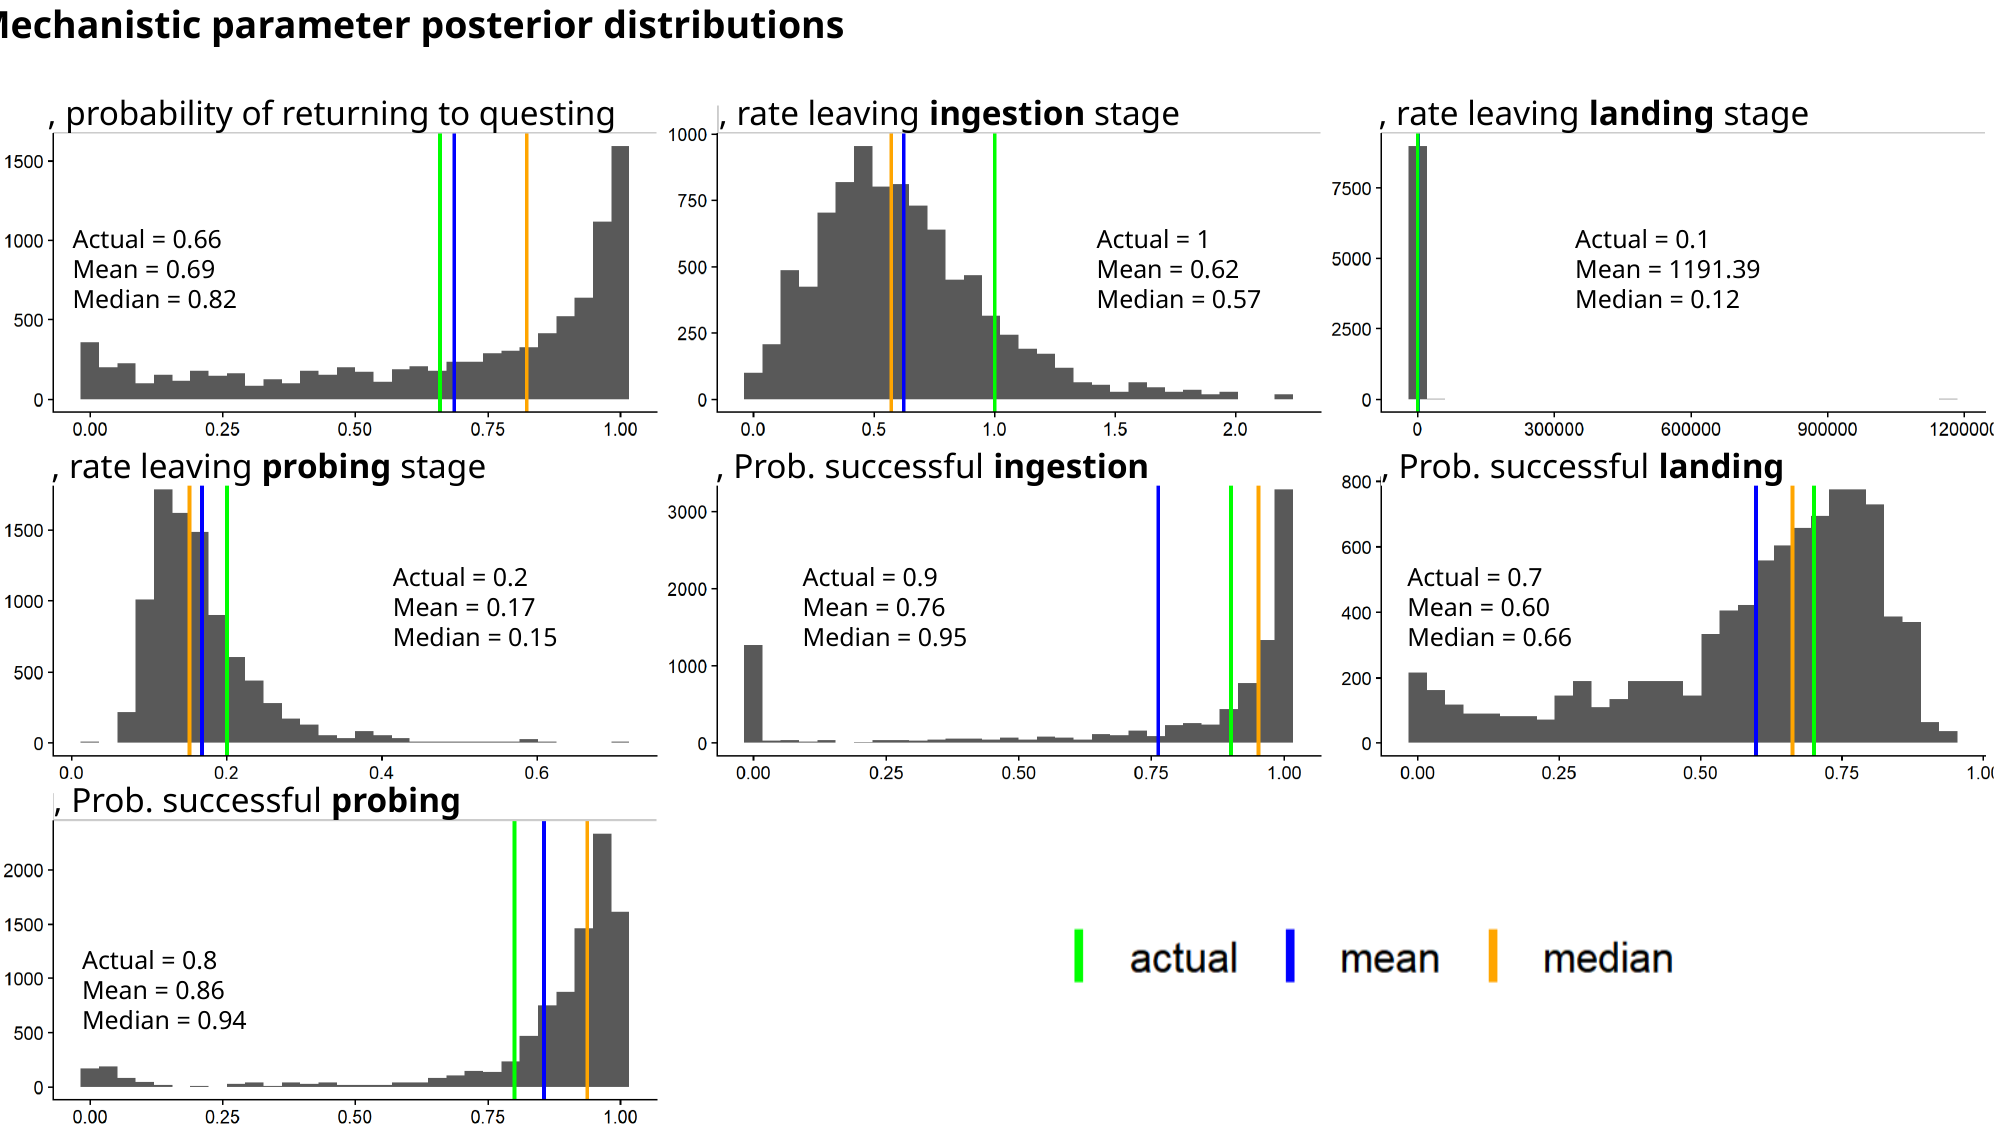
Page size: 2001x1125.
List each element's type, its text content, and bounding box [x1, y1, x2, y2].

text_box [0, 96, 1995, 1125]
text_box Mechanistic parameter posterior distributions [0, 0, 861, 54]
